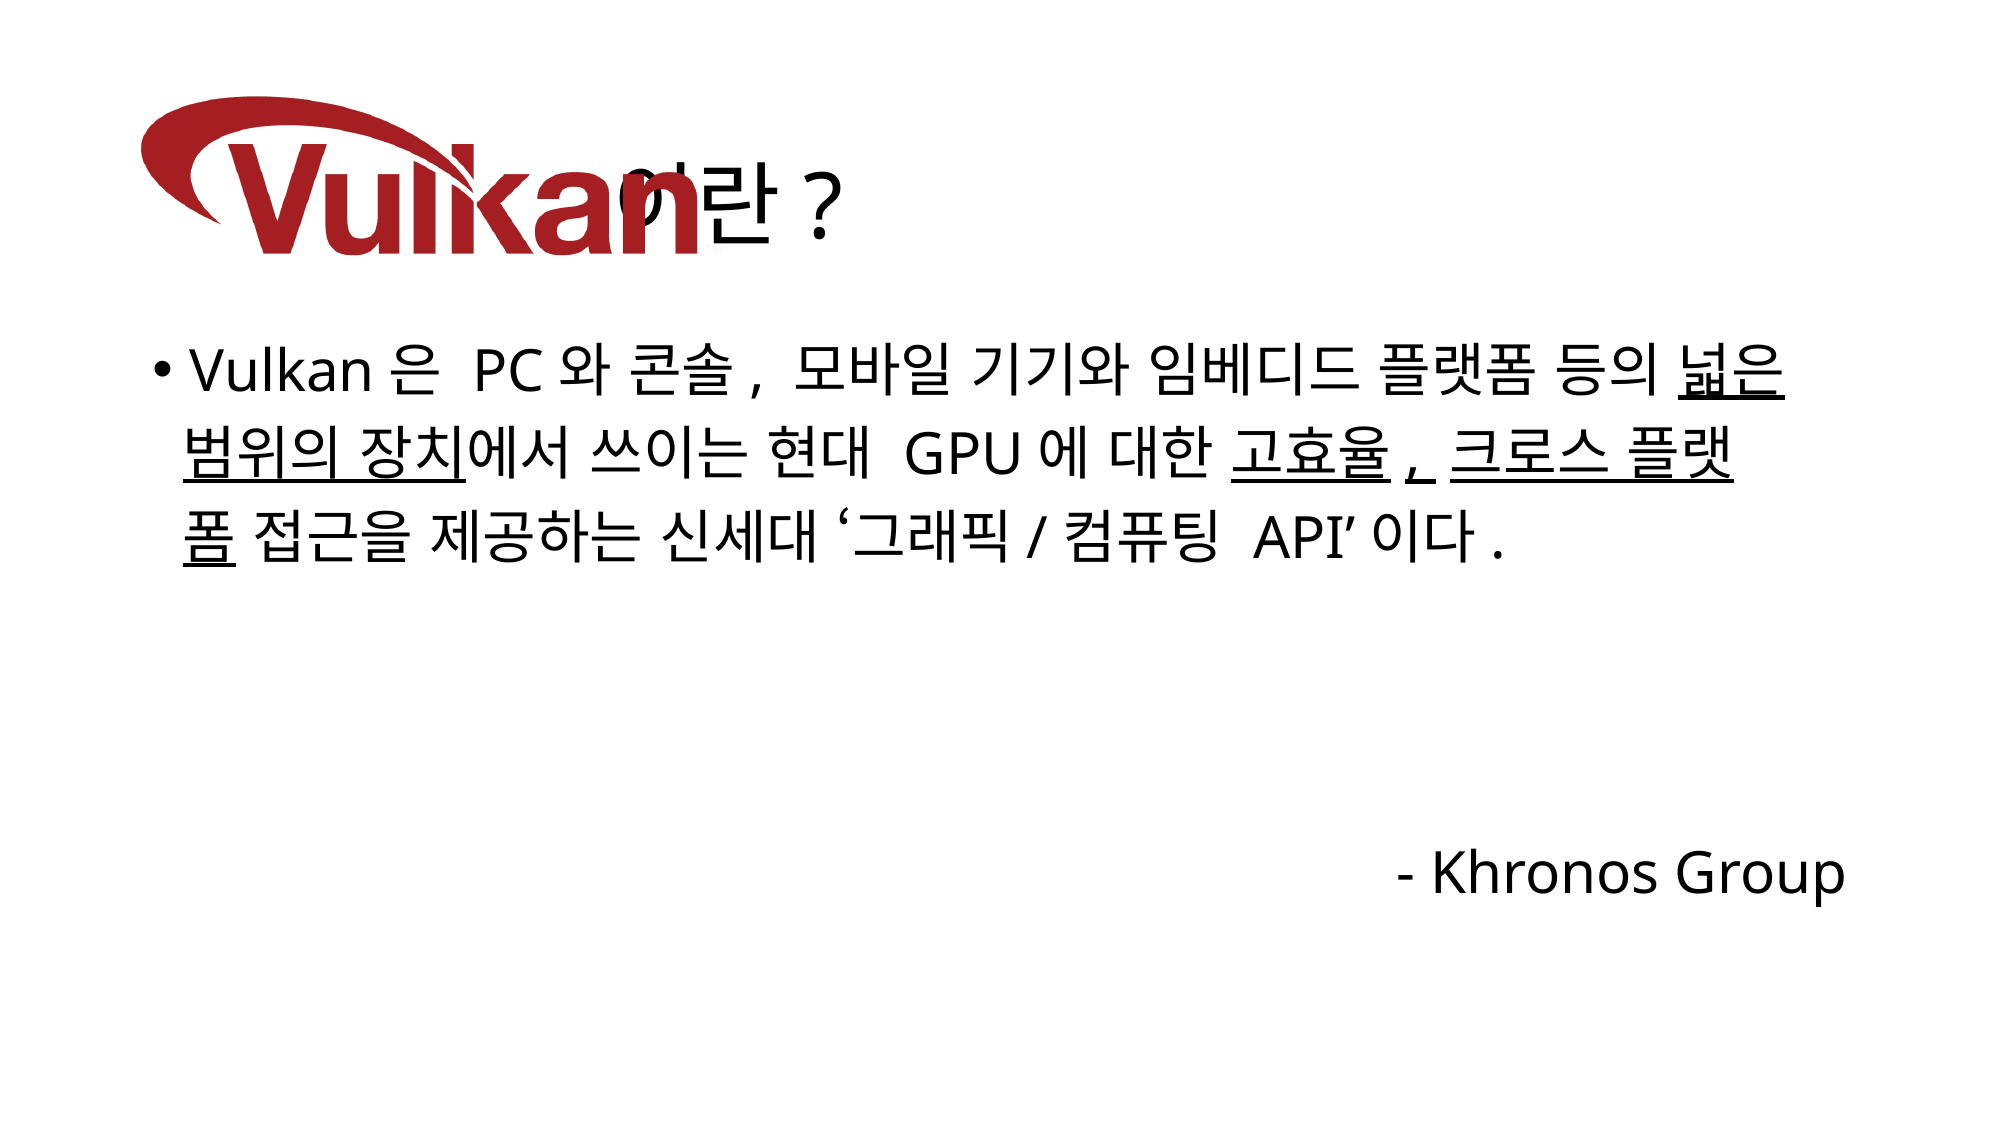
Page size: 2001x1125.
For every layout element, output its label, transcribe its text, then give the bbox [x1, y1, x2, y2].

title 이란? [137, 100, 1863, 318]
picture [137, 85, 757, 266]
list Vulkan은 PC와 콘솔, 모바일 기기와 임베디드 플랫폼 등의 넓은 범위의 장치에서 쓰이는 현대 GPU에 대한 고효율, 크로스 플랫 폼 접근을 제공하는 신세대 ‘그래픽/컴퓨팅 API’이다. - Khronos Group [137, 333, 1863, 1014]
